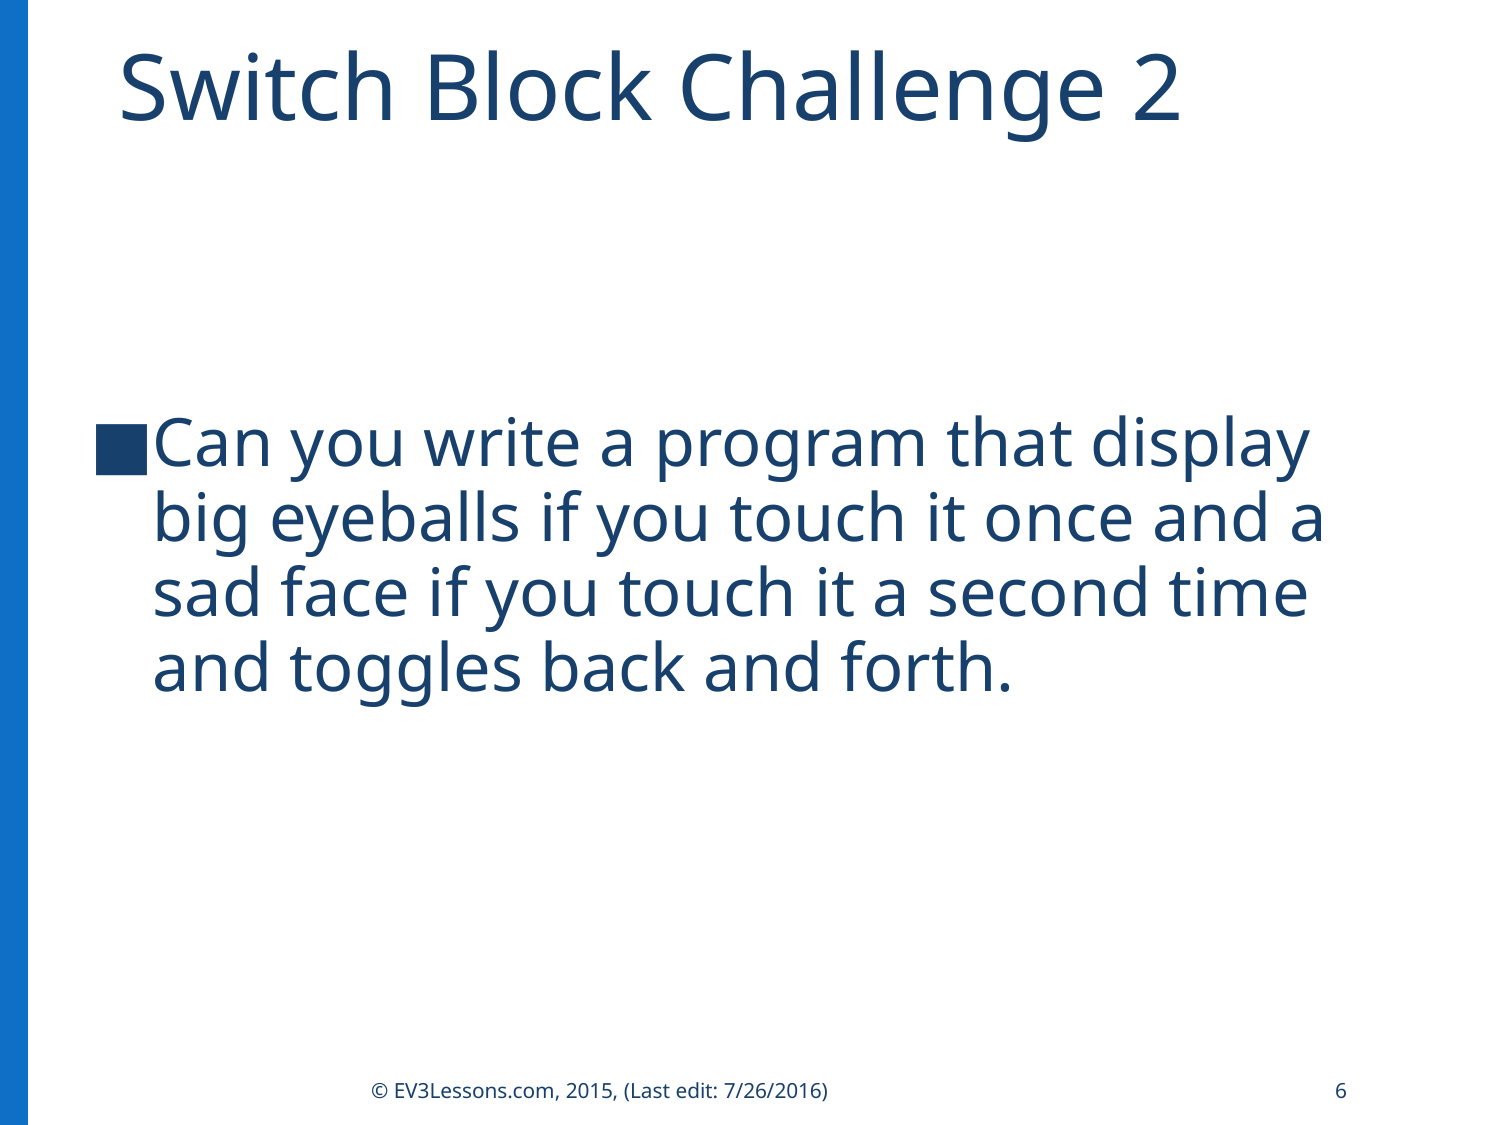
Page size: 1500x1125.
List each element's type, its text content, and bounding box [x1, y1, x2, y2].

title Switch Block Challenge 2 [103, 35, 1461, 198]
list Can you write a program that display big eyeballs if you touch it once and a sad face if you touch it a second time and toggles back and forth. [75, 398, 1428, 892]
slide_number 6 [1165, 1058, 1362, 1125]
footer © EV3Lessons.com, 2015, (Last edit: 7/26/2016) [355, 1058, 1129, 1125]
